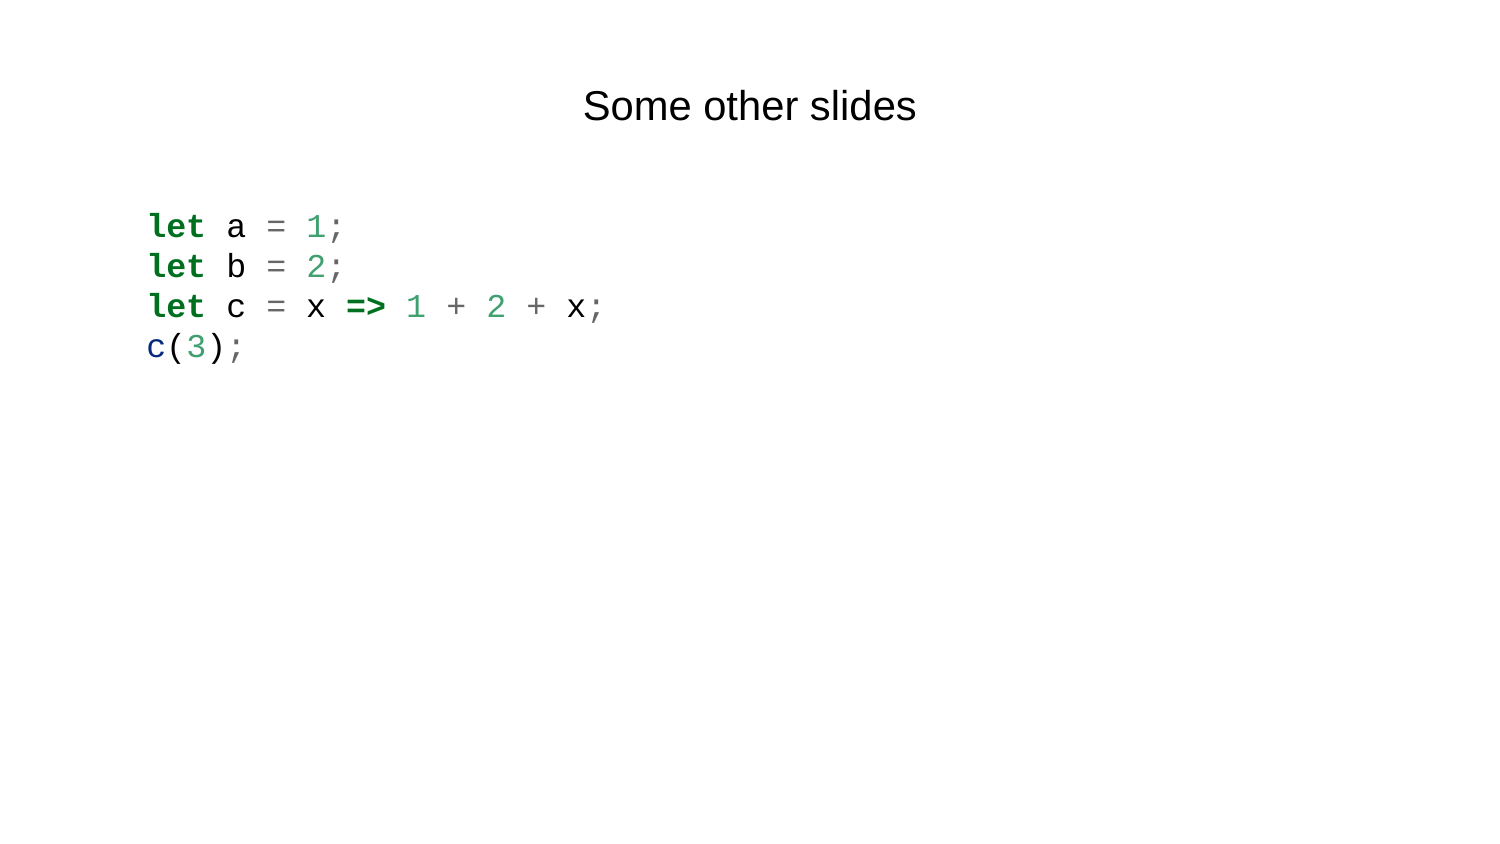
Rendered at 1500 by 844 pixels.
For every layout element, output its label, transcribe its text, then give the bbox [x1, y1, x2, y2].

list let a = 1; let b = 2; let c = x => 1 + 2 + x; c(3); [75, 196, 1425, 754]
title Some other slides [75, 33, 1425, 175]
